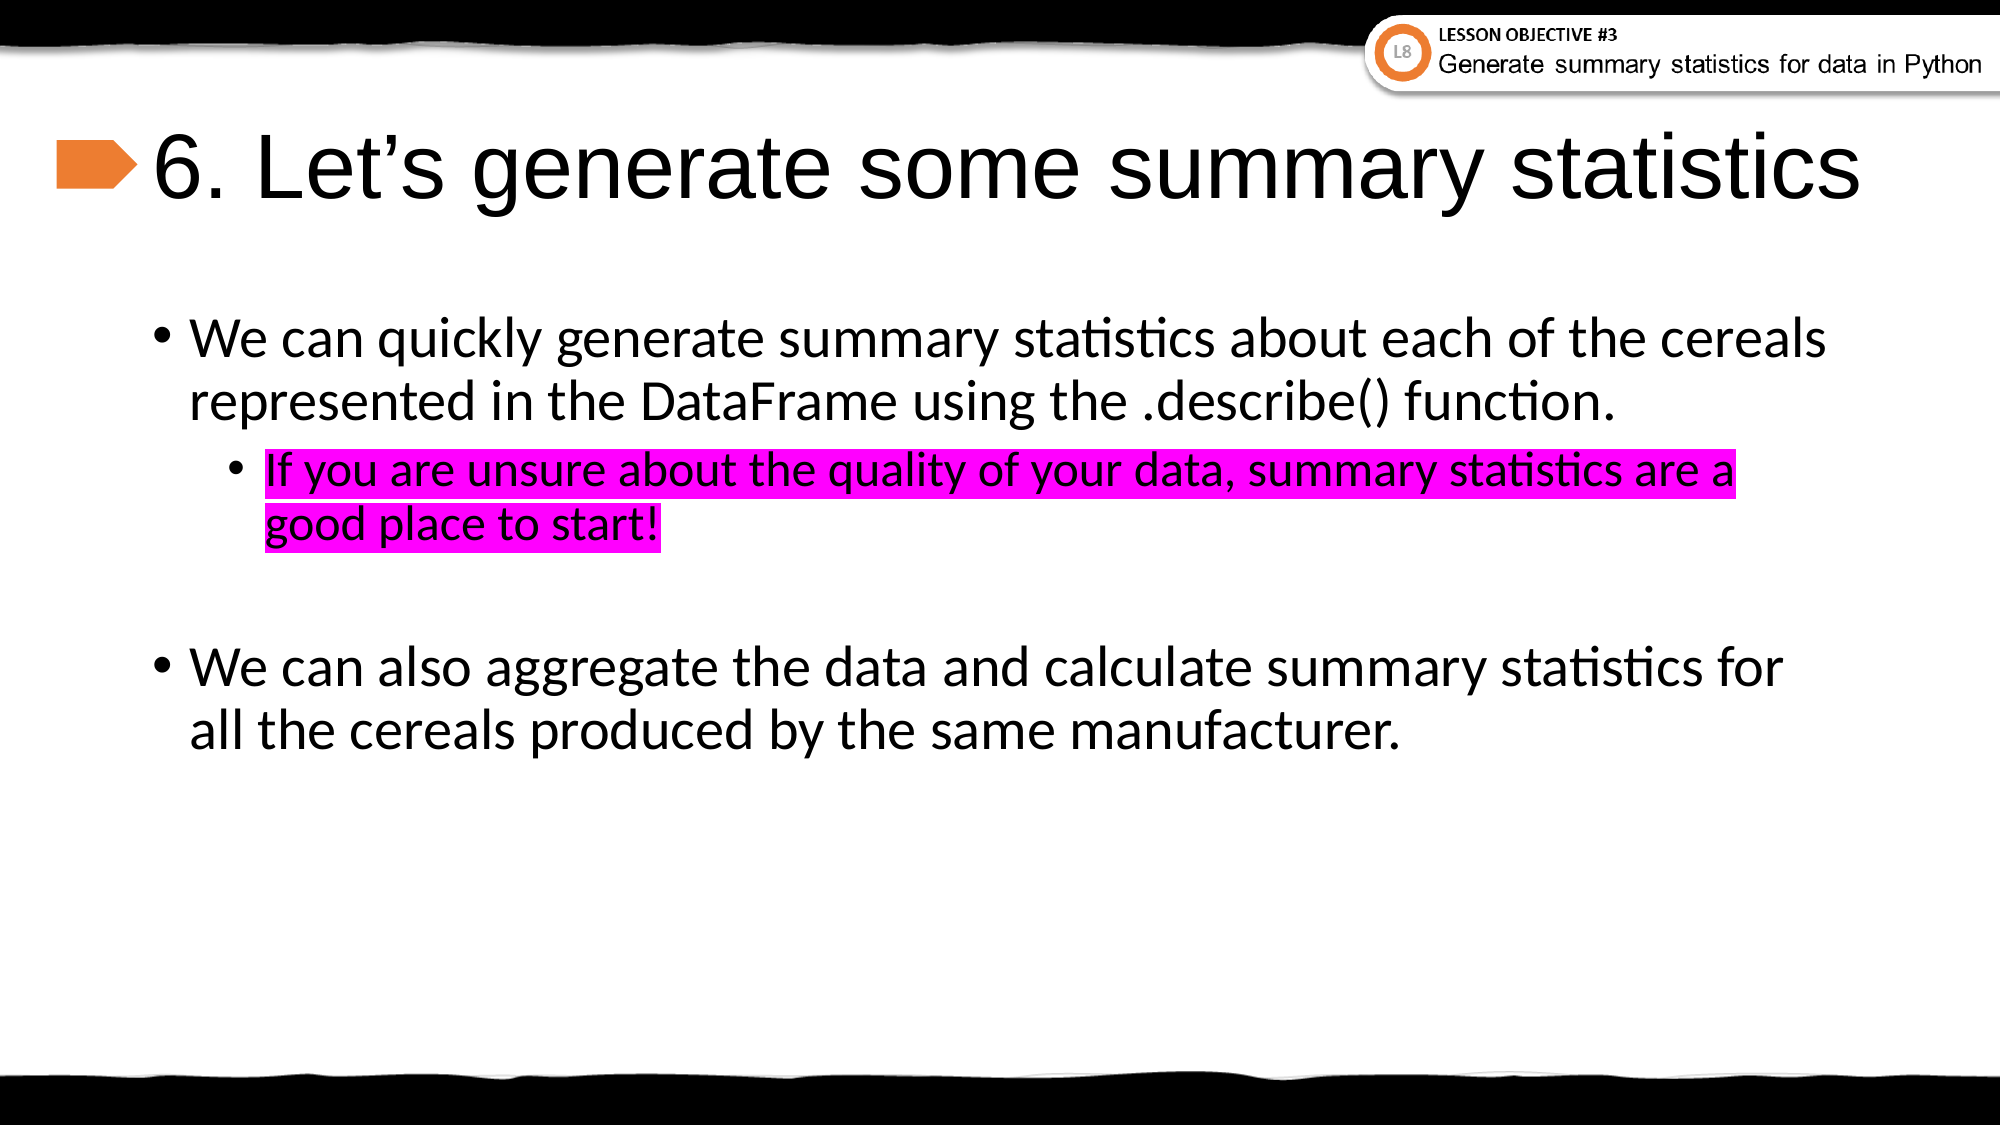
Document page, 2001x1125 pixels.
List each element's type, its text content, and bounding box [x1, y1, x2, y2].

picture [0, 1068, 2000, 1125]
title 6. Let’s generate some summary statistics [137, 59, 1912, 278]
picture [0, 0, 2000, 103]
text_box [55, 138, 140, 190]
list We can quickly generate summary statistics about each of the cereals represented in the DataFrame using the .describe() function. If you are unsure about the quality of your data, summary statistics are a good place to start! We can also aggregate the data and calculate summary statistics for all the cereals produced by the same manufacturer. [137, 299, 1863, 1014]
